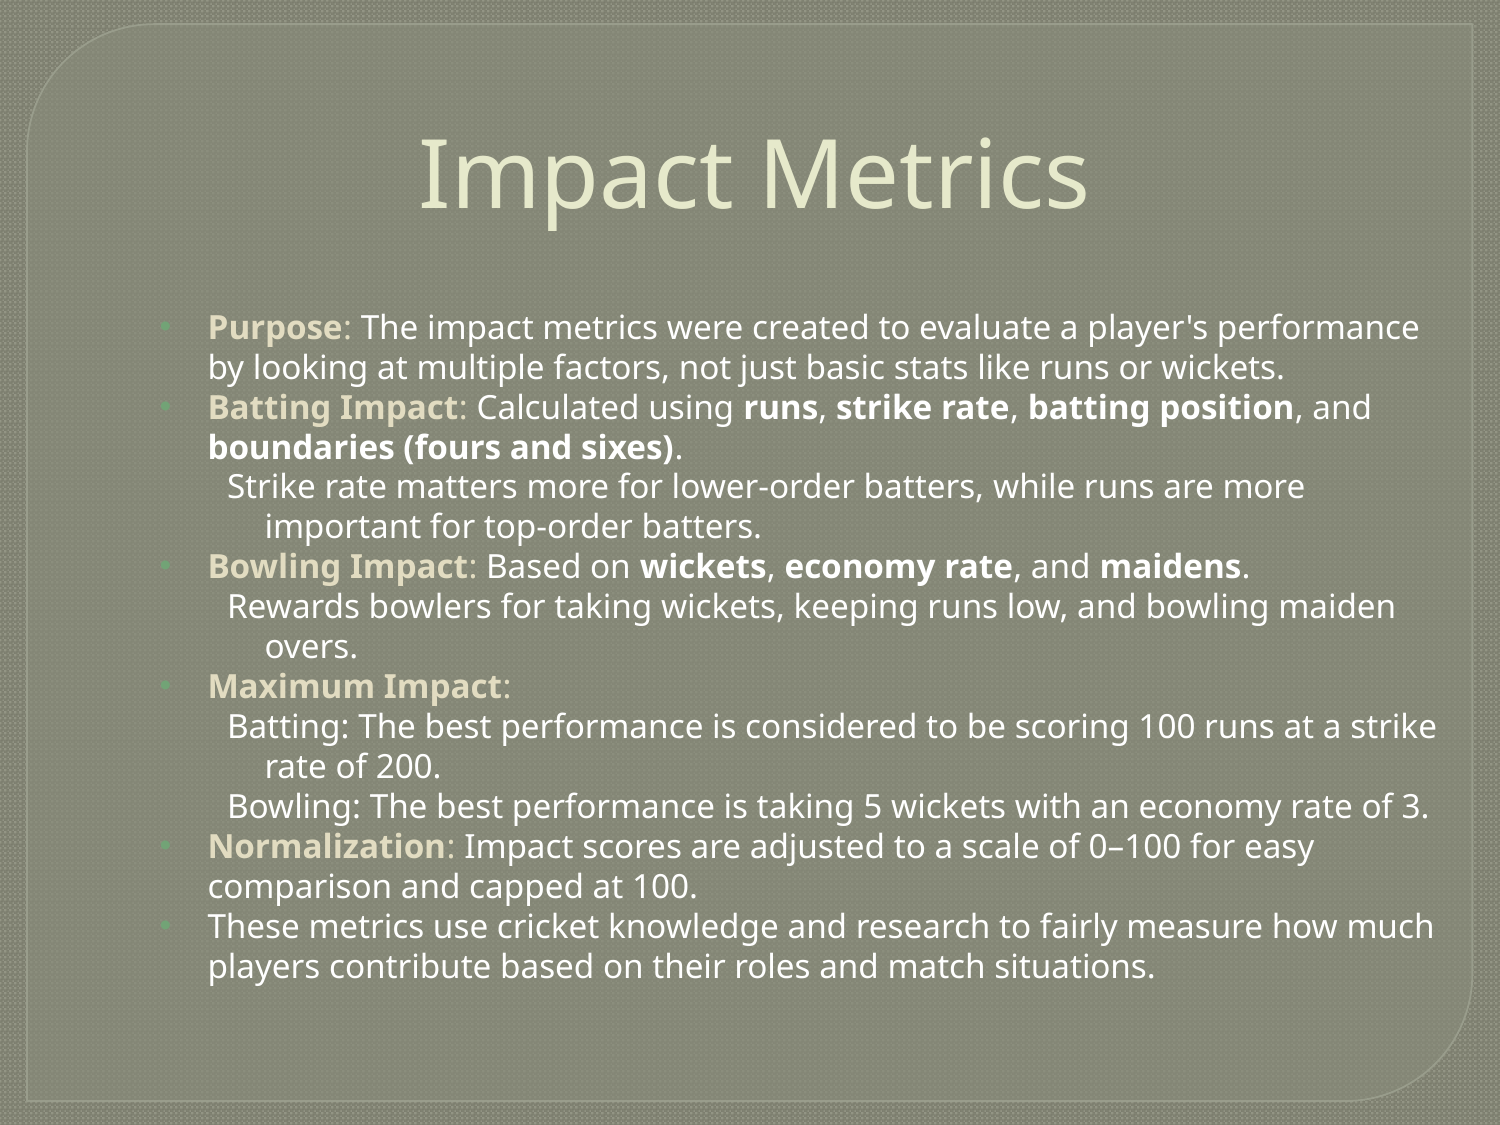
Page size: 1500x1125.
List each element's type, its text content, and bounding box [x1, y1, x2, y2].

title Impact Metrics [118, 97, 1382, 223]
subtitle Purpose: The impact metrics were created to evaluate a player's performance by looking at multiple factors, not just basic stats like runs or wickets. Batting Impact: Calculated using runs, strike rate, batting position, and boundaries (fours and sixes). Strike rate matters more for lower-order batters, while runs are more important for top-order batters. Bowling Impact: Based on wickets, economy rate, and maidens. Rewards bowlers for taking wickets, keeping runs low, and bowling maiden overs. Maximum Impact: Batting: The best performance is considered to be scoring 100 runs at a strike rate of 200. Bowling: The best performance is taking 5 wickets with an economy rate of 3. Normalization: Impact scores are adjusted to a scale of 0–100 for easy comparison and capped at 100. These metrics use cricket knowledge and research to fairly measure how much players contribute based on their roles and match situations. [144, 264, 1464, 1027]
